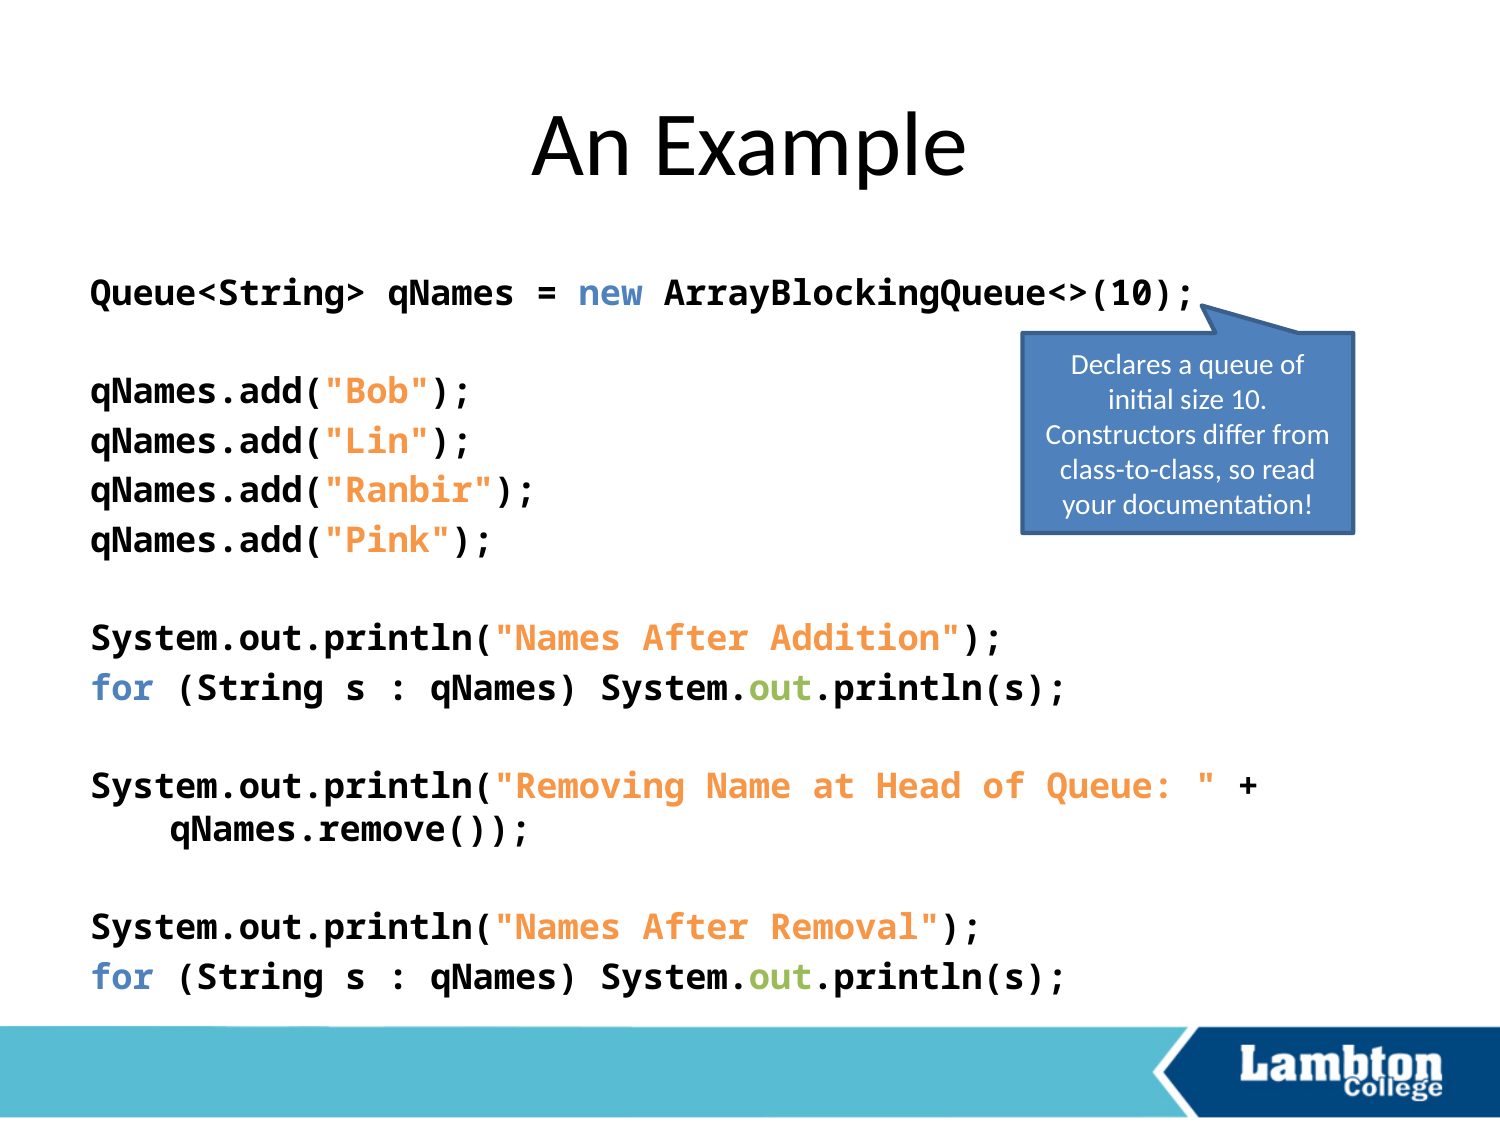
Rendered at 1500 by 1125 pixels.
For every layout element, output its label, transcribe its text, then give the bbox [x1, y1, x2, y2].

text_box Declares a queue of initial size 10. Constructors differ from class-to-class, so read your documentation! [1020, 303, 1356, 536]
list Queue<String> qNames = new ArrayBlockingQueue<>(10); qNames.add("Bob"); qNames.add("Lin"); qNames.add("Ranbir"); qNames.add("Pink"); System.out.println("Names After Addition"); for (String s : qNames) System.out.println(s); System.out.println("Removing Name at Head of Queue: " + qNames.remove()); System.out.println("Names After Removal"); for (String s : qNames) System.out.println(s); [75, 262, 1425, 1005]
title An Example [75, 45, 1425, 233]
picture [0, 0, 1500, 1125]
